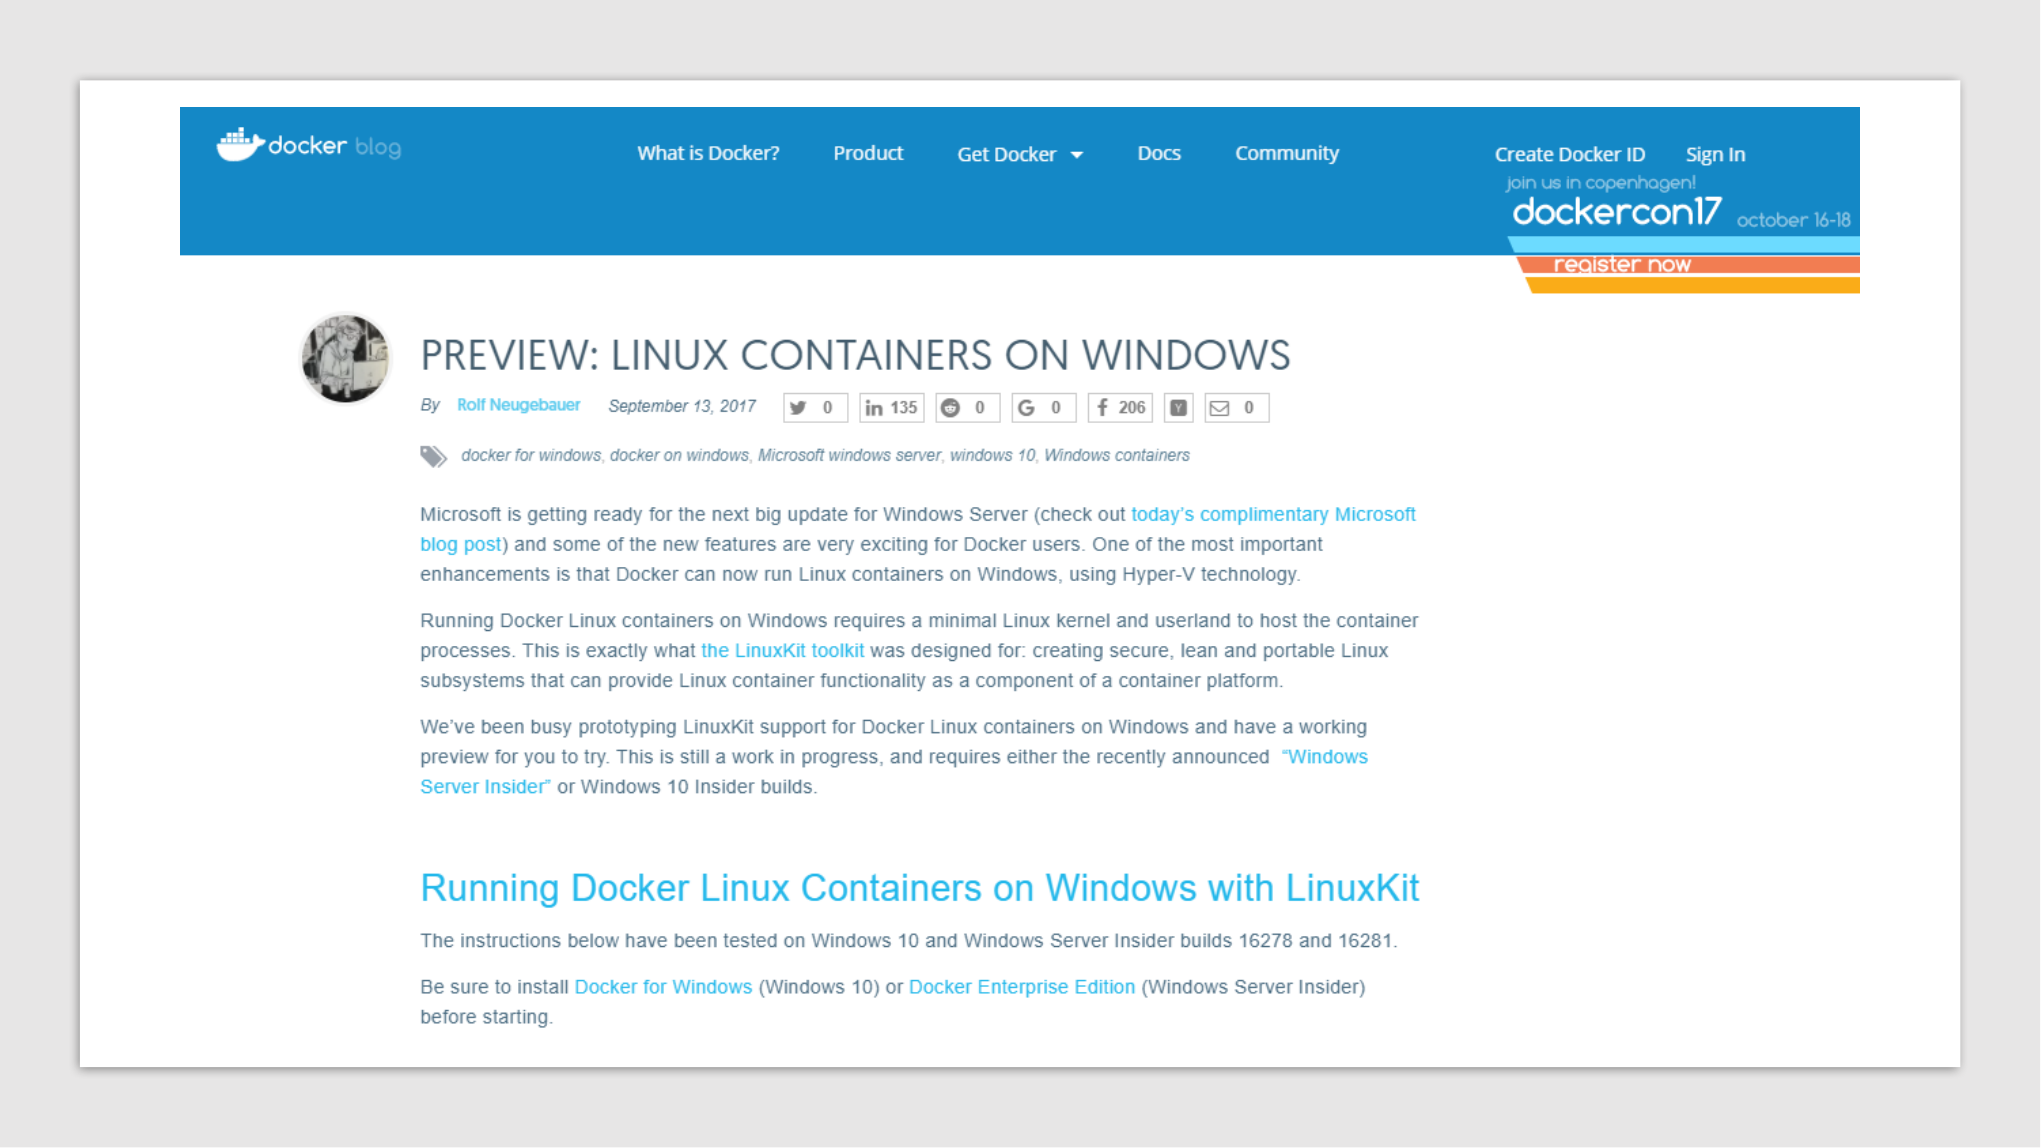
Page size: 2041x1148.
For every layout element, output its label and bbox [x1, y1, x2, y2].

text_box [79, 79, 1961, 1068]
picture [180, 107, 1860, 1040]
text_box [0, 0, 2041, 1148]
